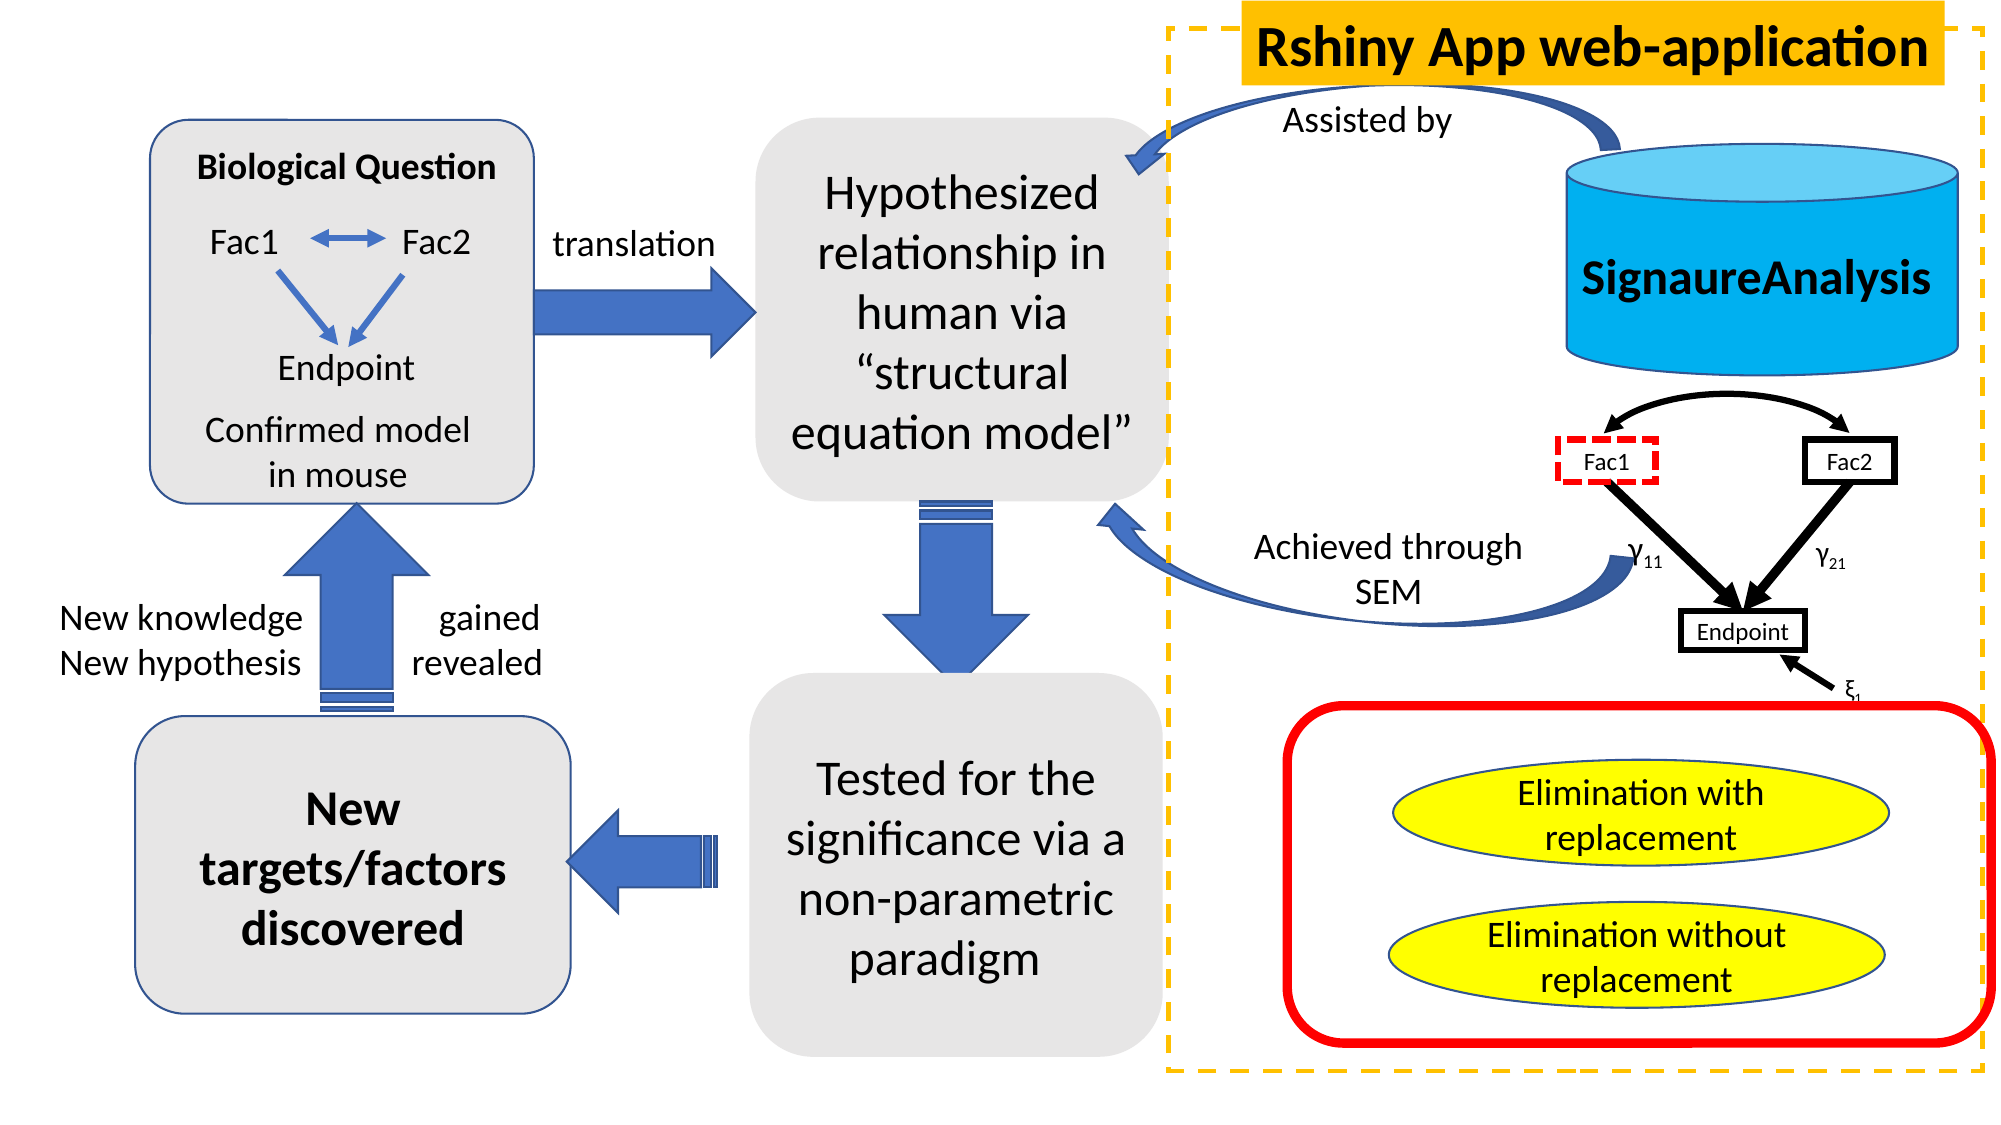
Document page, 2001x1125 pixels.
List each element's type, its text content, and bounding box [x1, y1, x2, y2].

text_box New knowledge gained New hypothesis revealed [44, 585, 570, 690]
text_box New targets/factors discovered [134, 715, 572, 1015]
text_box [919, 500, 993, 507]
text_box translation [537, 212, 731, 272]
text_box [282, 504, 431, 585]
text_box [1124, 128, 1168, 176]
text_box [1287, 705, 1992, 1044]
text_box Tested for the significance via a non-parametric paradigm [748, 671, 1164, 1058]
text_box [1168, 27, 1983, 1072]
text_box [713, 835, 718, 888]
text_box [320, 706, 394, 712]
text_box [534, 272, 757, 359]
text_box [565, 807, 712, 916]
text_box [919, 509, 993, 520]
text_box Hypothesized relationship in human via “structural equation model” [754, 116, 1168, 503]
text_box [1096, 502, 1168, 575]
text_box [149, 119, 534, 504]
text_box Rshiny App web-application [1241, 0, 1945, 86]
text_box [881, 522, 1031, 671]
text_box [1558, 393, 1895, 705]
text_box [320, 692, 394, 703]
